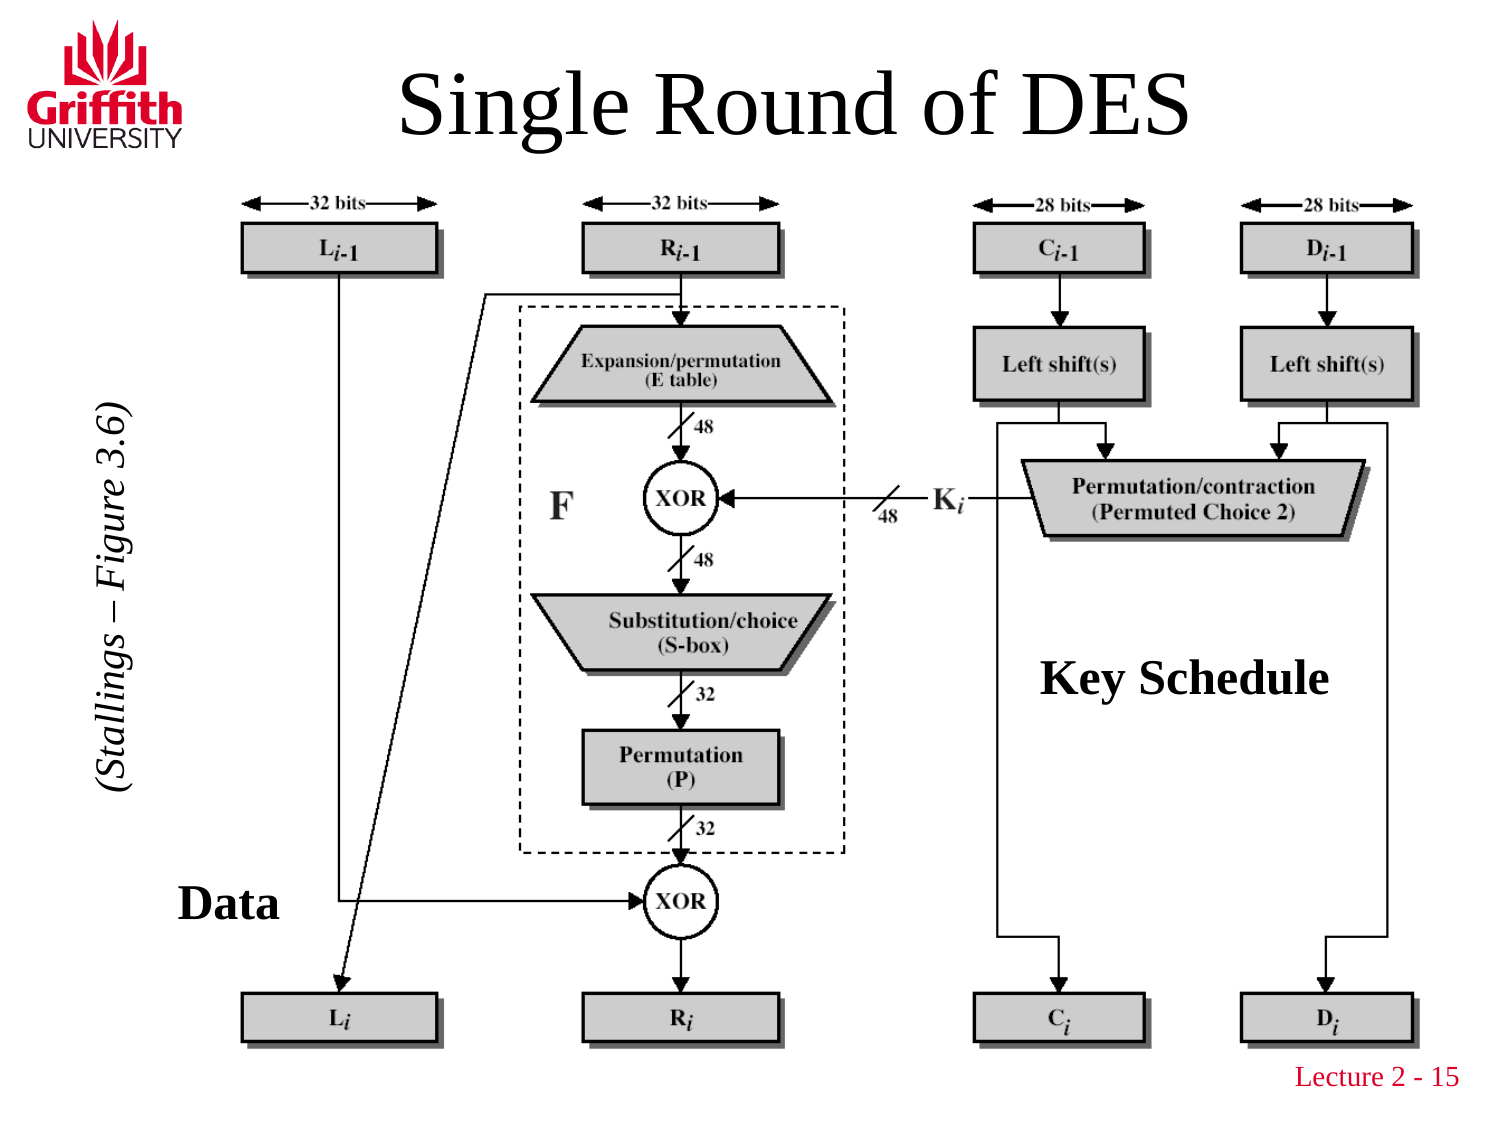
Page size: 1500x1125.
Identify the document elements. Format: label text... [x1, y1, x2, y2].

picture [23, 15, 186, 151]
text_box (Stallings – Figure 3.6) [74, 387, 140, 809]
slide_number Lecture 2 - 15 [1049, 1049, 1476, 1101]
title Single Round of DES [170, 18, 1422, 178]
picture [224, 187, 1451, 1060]
text_box Data [162, 862, 219, 938]
